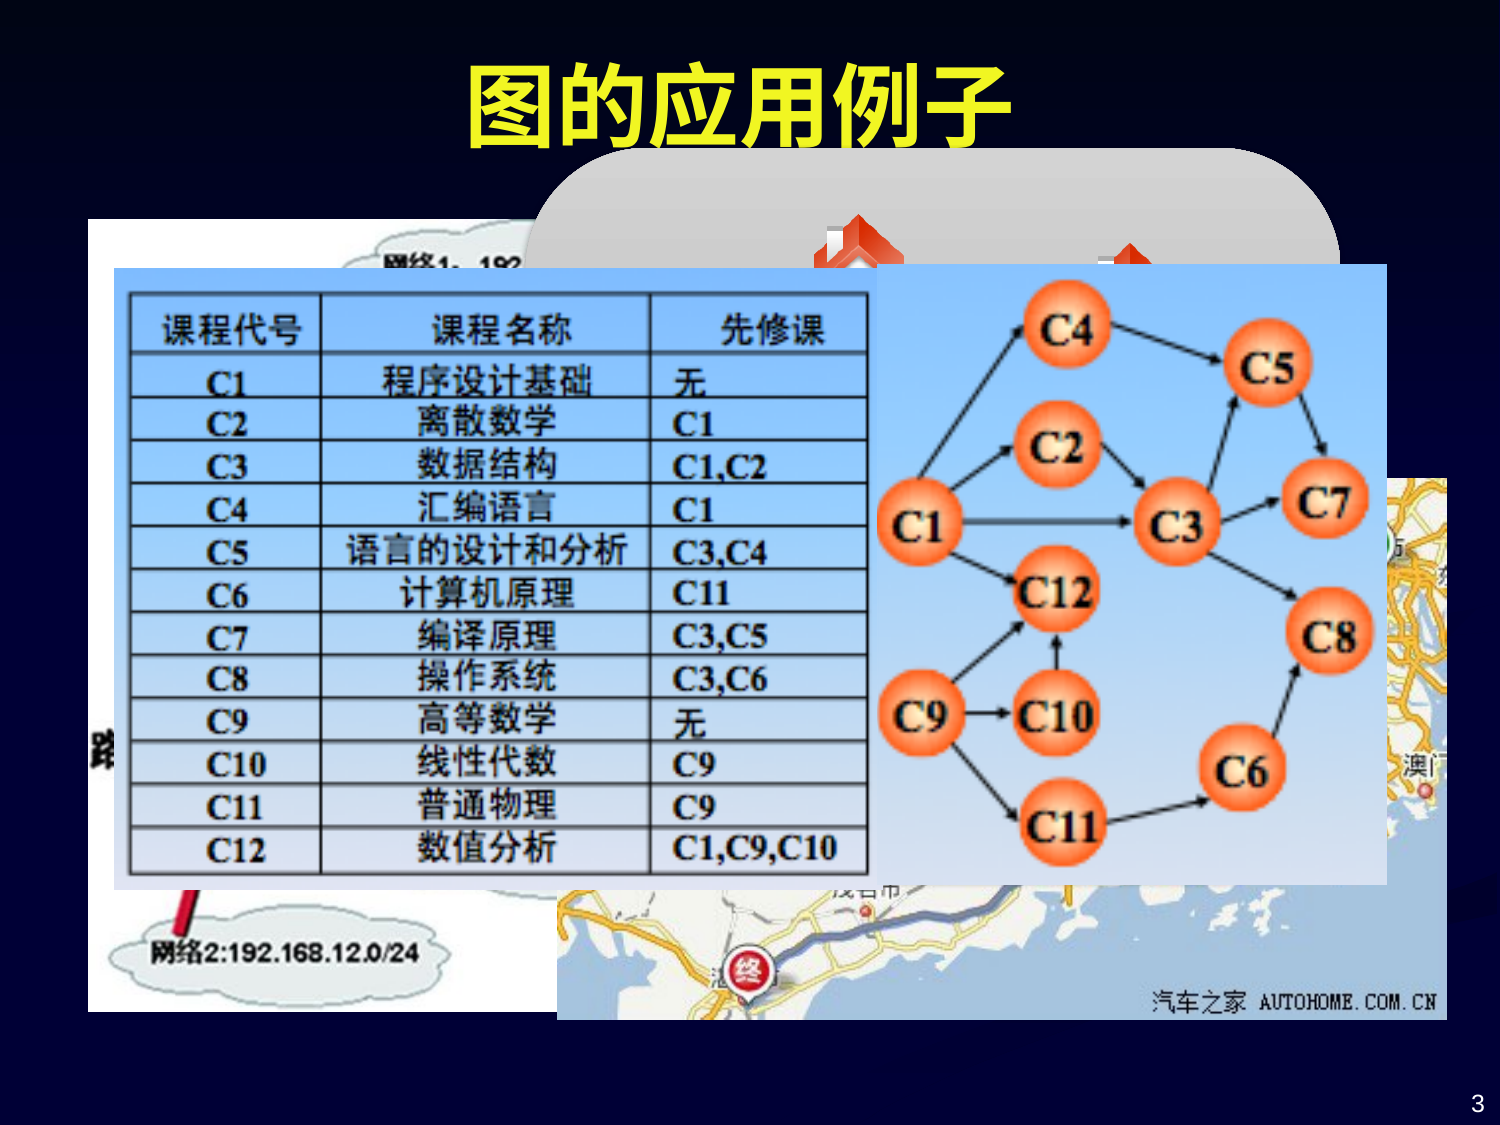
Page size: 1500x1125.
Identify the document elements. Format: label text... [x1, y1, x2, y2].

title 图的应用例子 [64, 23, 1415, 185]
slide_number 3 [1149, 1046, 1500, 1125]
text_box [525, 147, 1341, 262]
picture [88, 219, 1447, 1020]
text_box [114, 263, 1388, 890]
